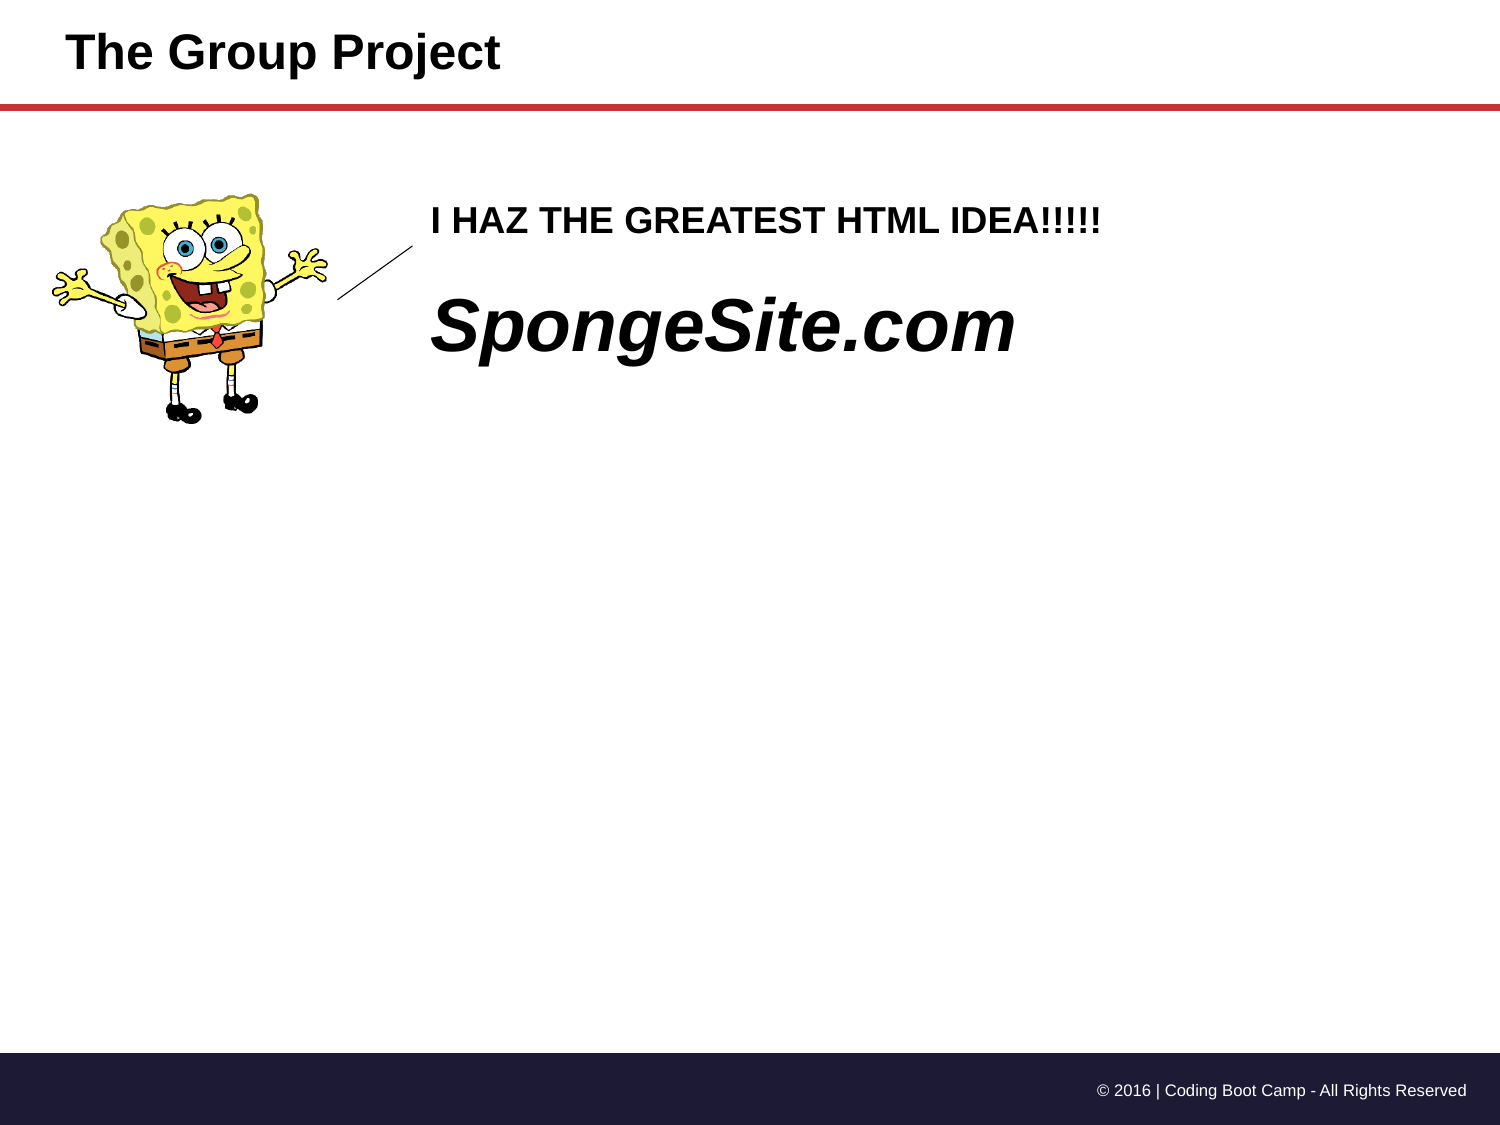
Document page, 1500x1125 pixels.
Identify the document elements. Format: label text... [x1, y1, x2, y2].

text_box I HAZ THE GREATEST HTML IDEA!!!!! [415, 189, 1118, 249]
text_box SpongeSite.com [415, 269, 1033, 375]
title The Group Project [50, 0, 948, 108]
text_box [337, 245, 413, 300]
picture [47, 189, 333, 426]
